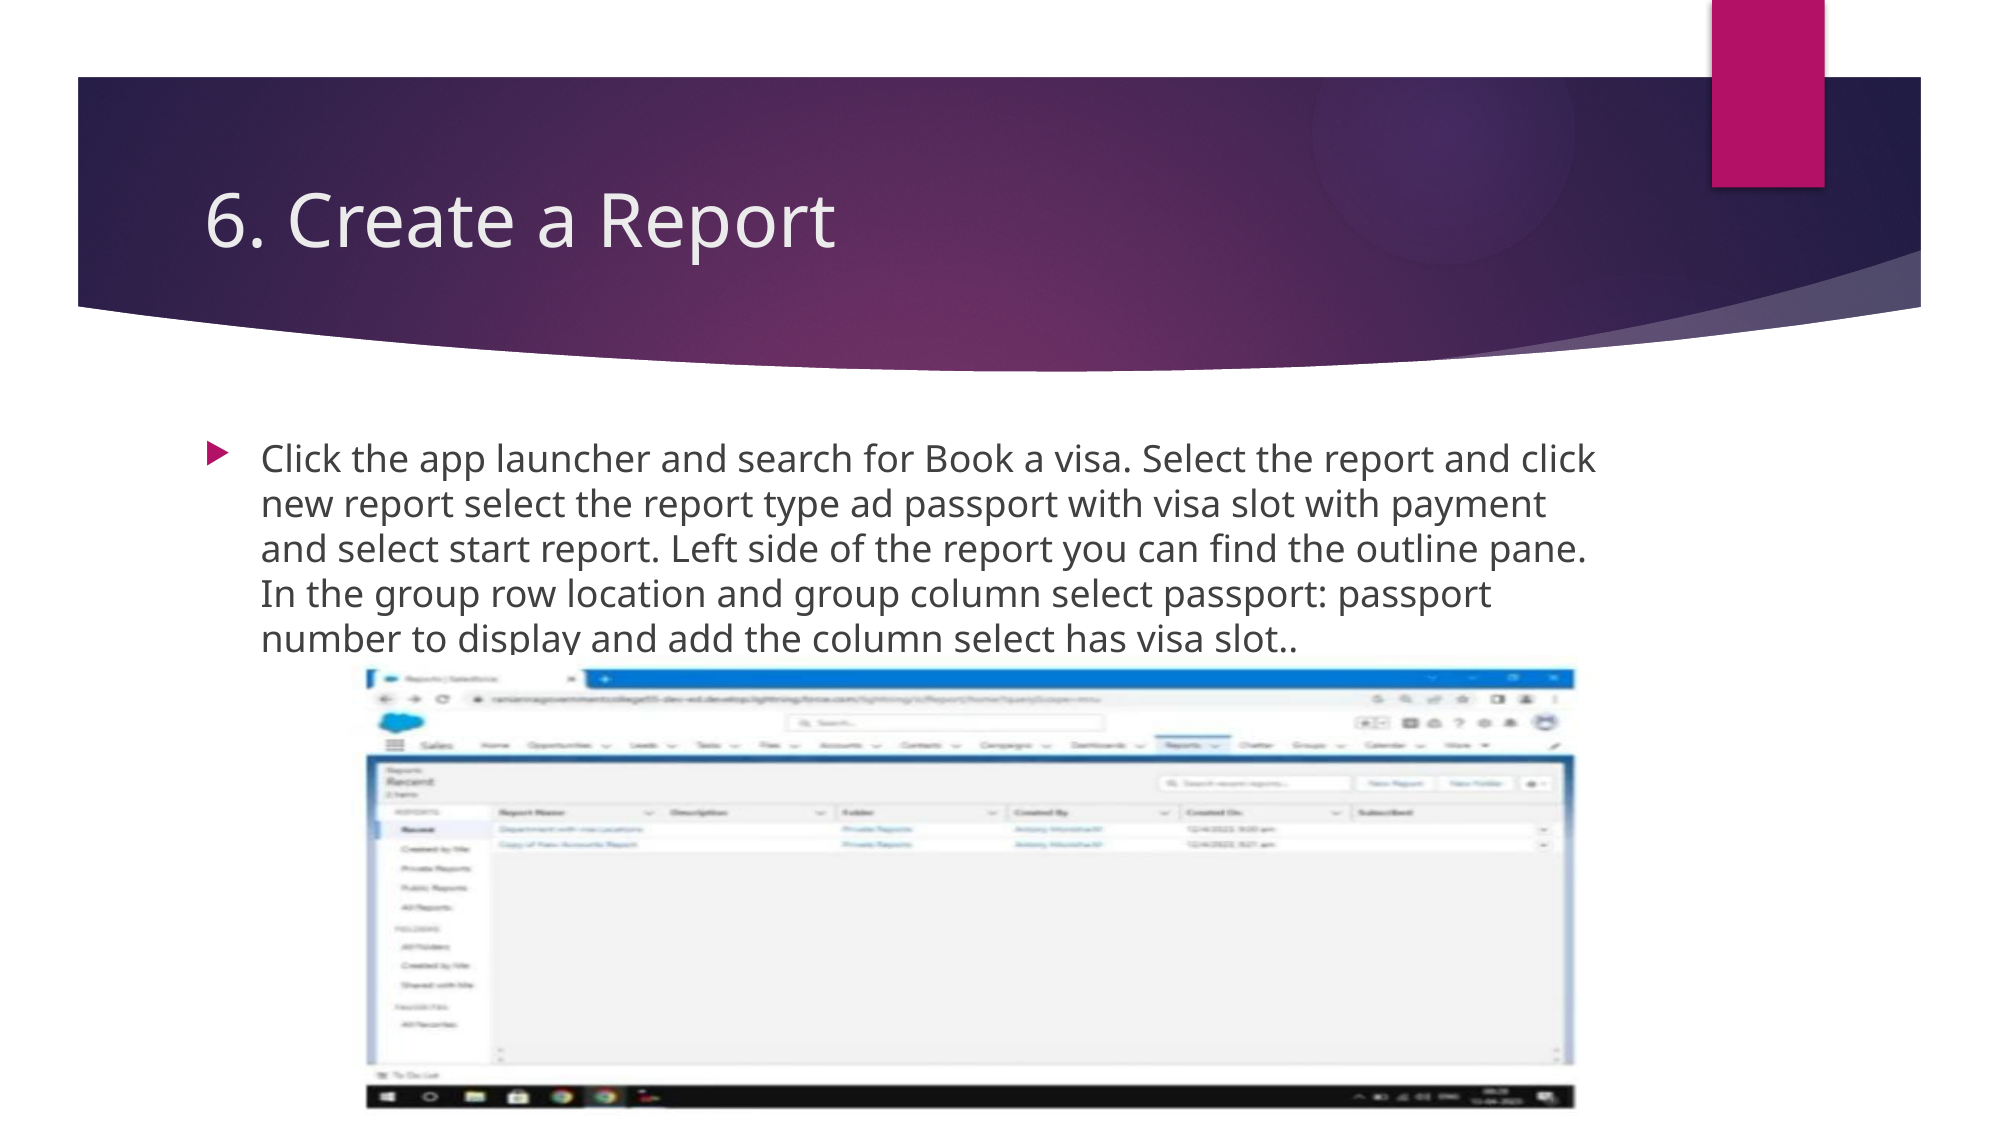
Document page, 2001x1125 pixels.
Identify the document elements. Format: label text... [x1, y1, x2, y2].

list Click the app launcher and search for Book a visa. Select the report and click new report select the report type ad passport with visa slot with payment and select start report. Left side of the report you can find the outline pane. In the group row location and group column select passport: passport number to display and add the column select has visa slot.. [189, 427, 1638, 988]
title 6. Create a Report [189, 159, 1627, 276]
picture [252, 654, 1638, 1125]
